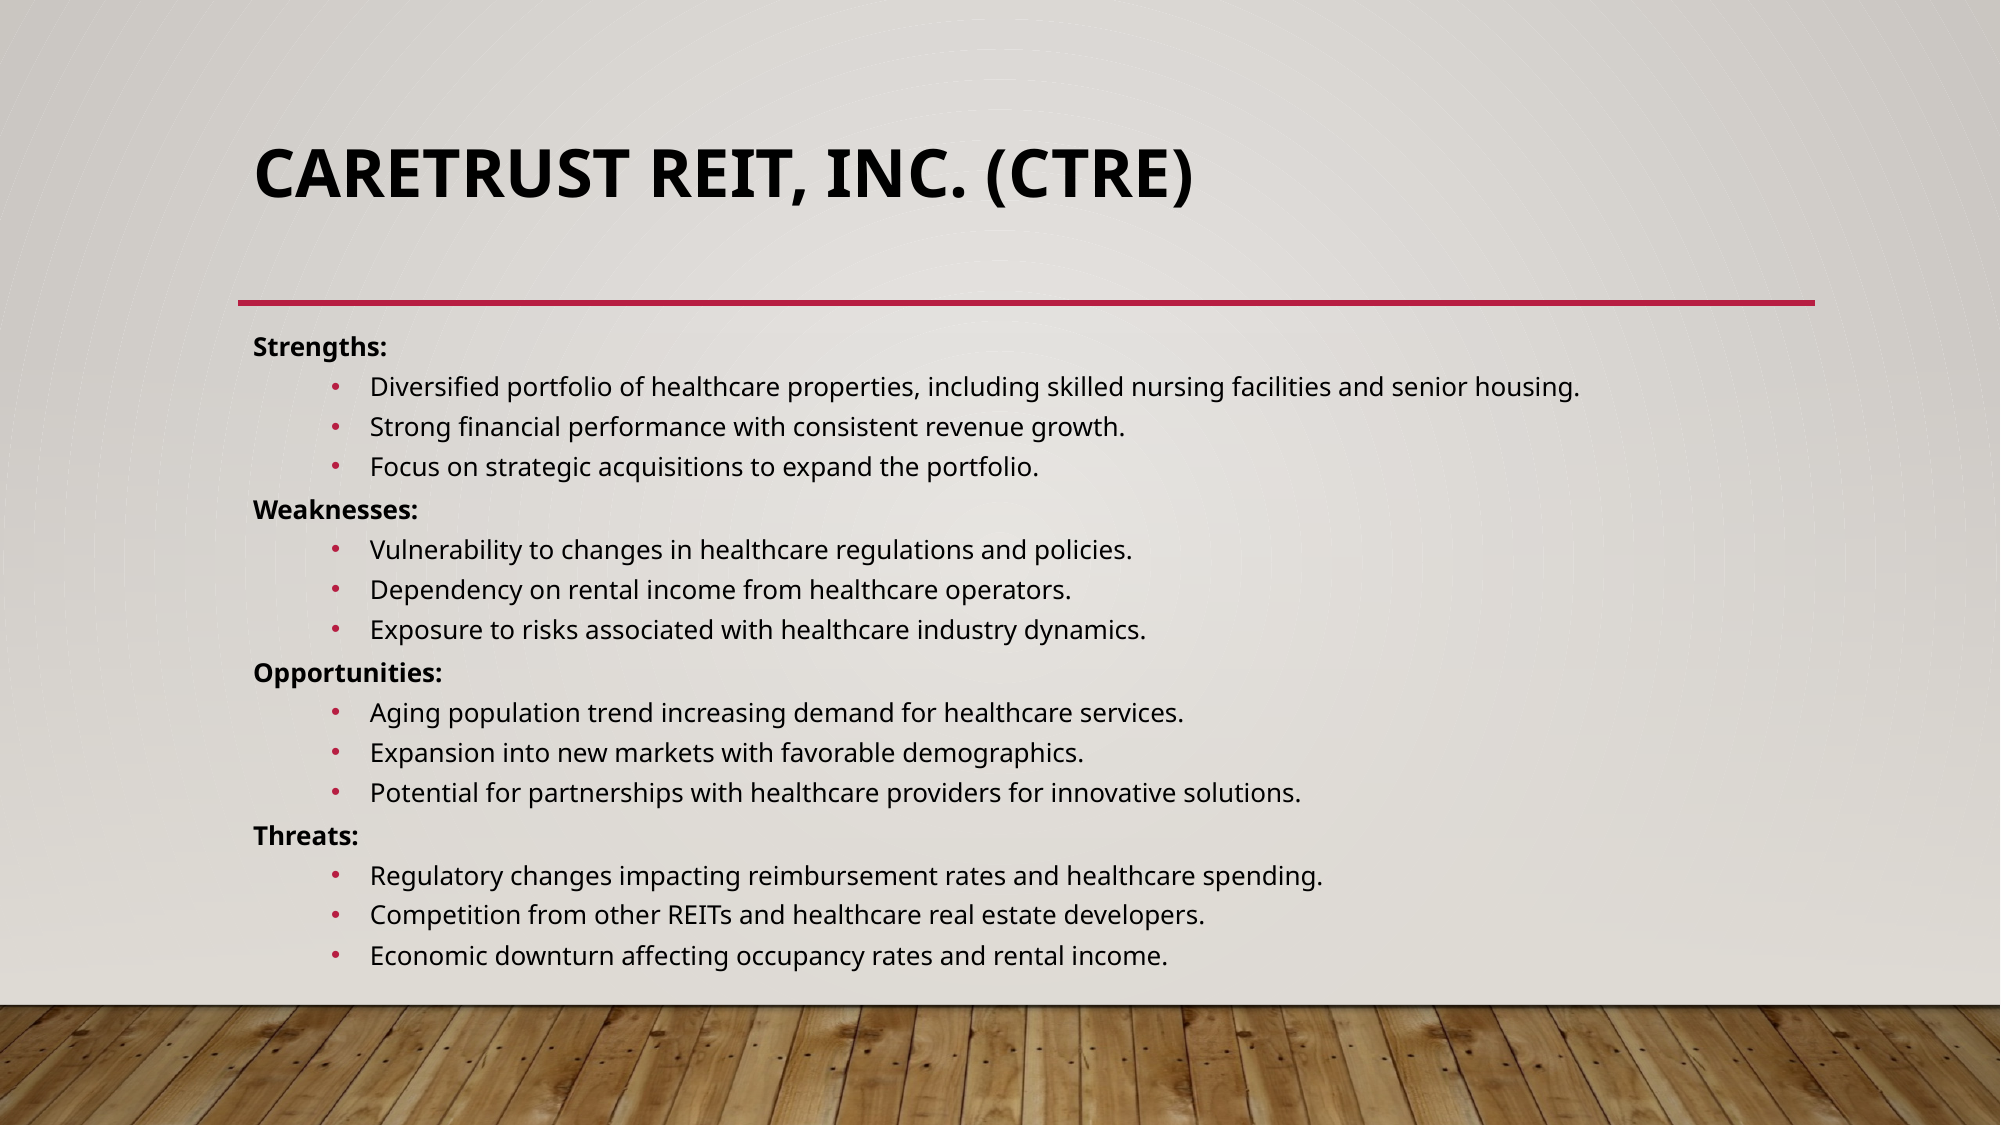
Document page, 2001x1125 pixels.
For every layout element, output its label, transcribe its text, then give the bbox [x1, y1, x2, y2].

title CareTrust REIT, Inc. (CTRE) [238, 131, 1814, 305]
picture [0, 1005, 2000, 1125]
list Strengths: Diversified portfolio of healthcare properties, including skilled nursing facilities and senior housing. Strong financial performance with consistent revenue growth. Focus on strategic acquisitions to expand the portfolio. Weaknesses: Vulnerability to changes in healthcare regulations and policies. Dependency on rental income from healthcare operators. Exposure to risks associated with healthcare industry dynamics. Opportunities: Aging population trend increasing demand for healthcare services. Expansion into new markets with favorable demographics. Potential for partnerships with healthcare providers for innovative solutions. Threats: Regulatory changes impacting reimbursement rates and healthcare spending. Competition from other REITs and healthcare real estate developers. Economic downturn affecting occupancy rates and rental income. [238, 316, 1814, 997]
